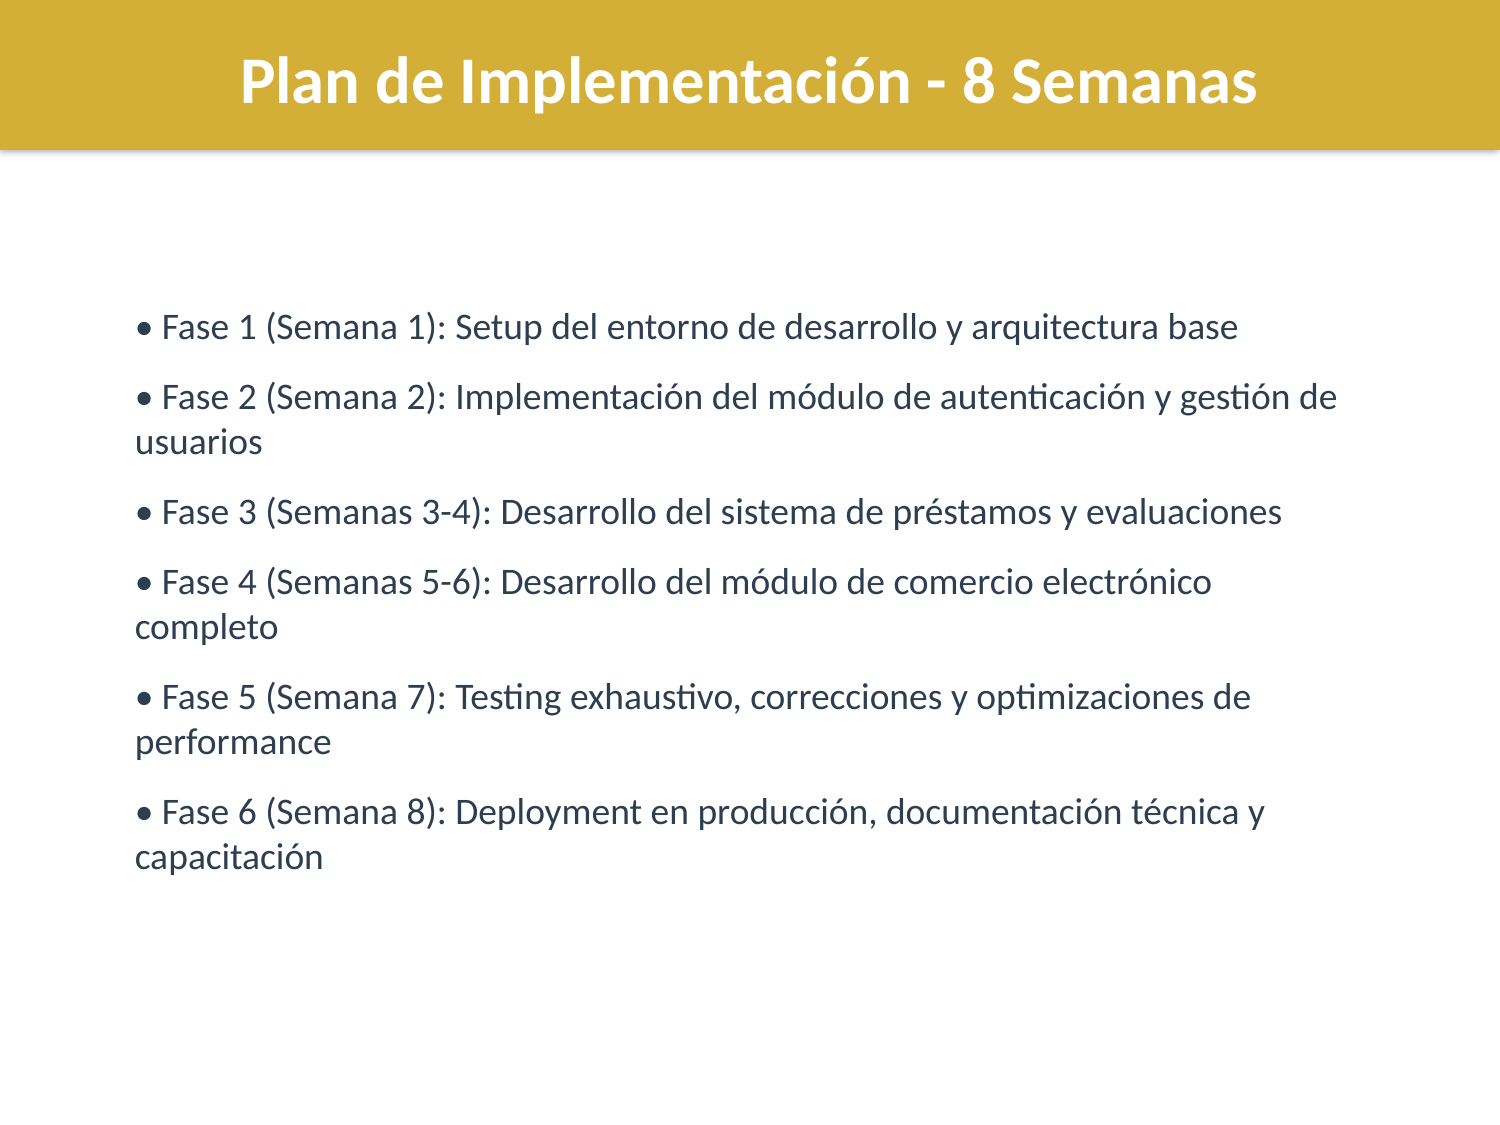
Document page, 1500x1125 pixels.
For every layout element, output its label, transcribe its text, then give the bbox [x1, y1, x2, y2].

text_box • Fase 1 (Semana 1): Setup del entorno de desarrollo y arquitectura base • Fase 2 (Semana 2): Implementación del módulo de autenticación y gestión de usuarios • Fase 3 (Semanas 3-4): Desarrollo del sistema de préstamos y evaluaciones • Fase 4 (Semanas 5-6): Desarrollo del módulo de comercio electrónico completo • Fase 5 (Semana 7): Testing exhaustivo, correcciones y optimizaciones de performance • Fase 6 (Semana 8): Deployment en producción, documentación técnica y capacitación [119, 224, 1380, 885]
text_box [0, 0, 1500, 151]
text_box Plan de Implementación - 8 Semanas [225, 29, 1275, 125]
